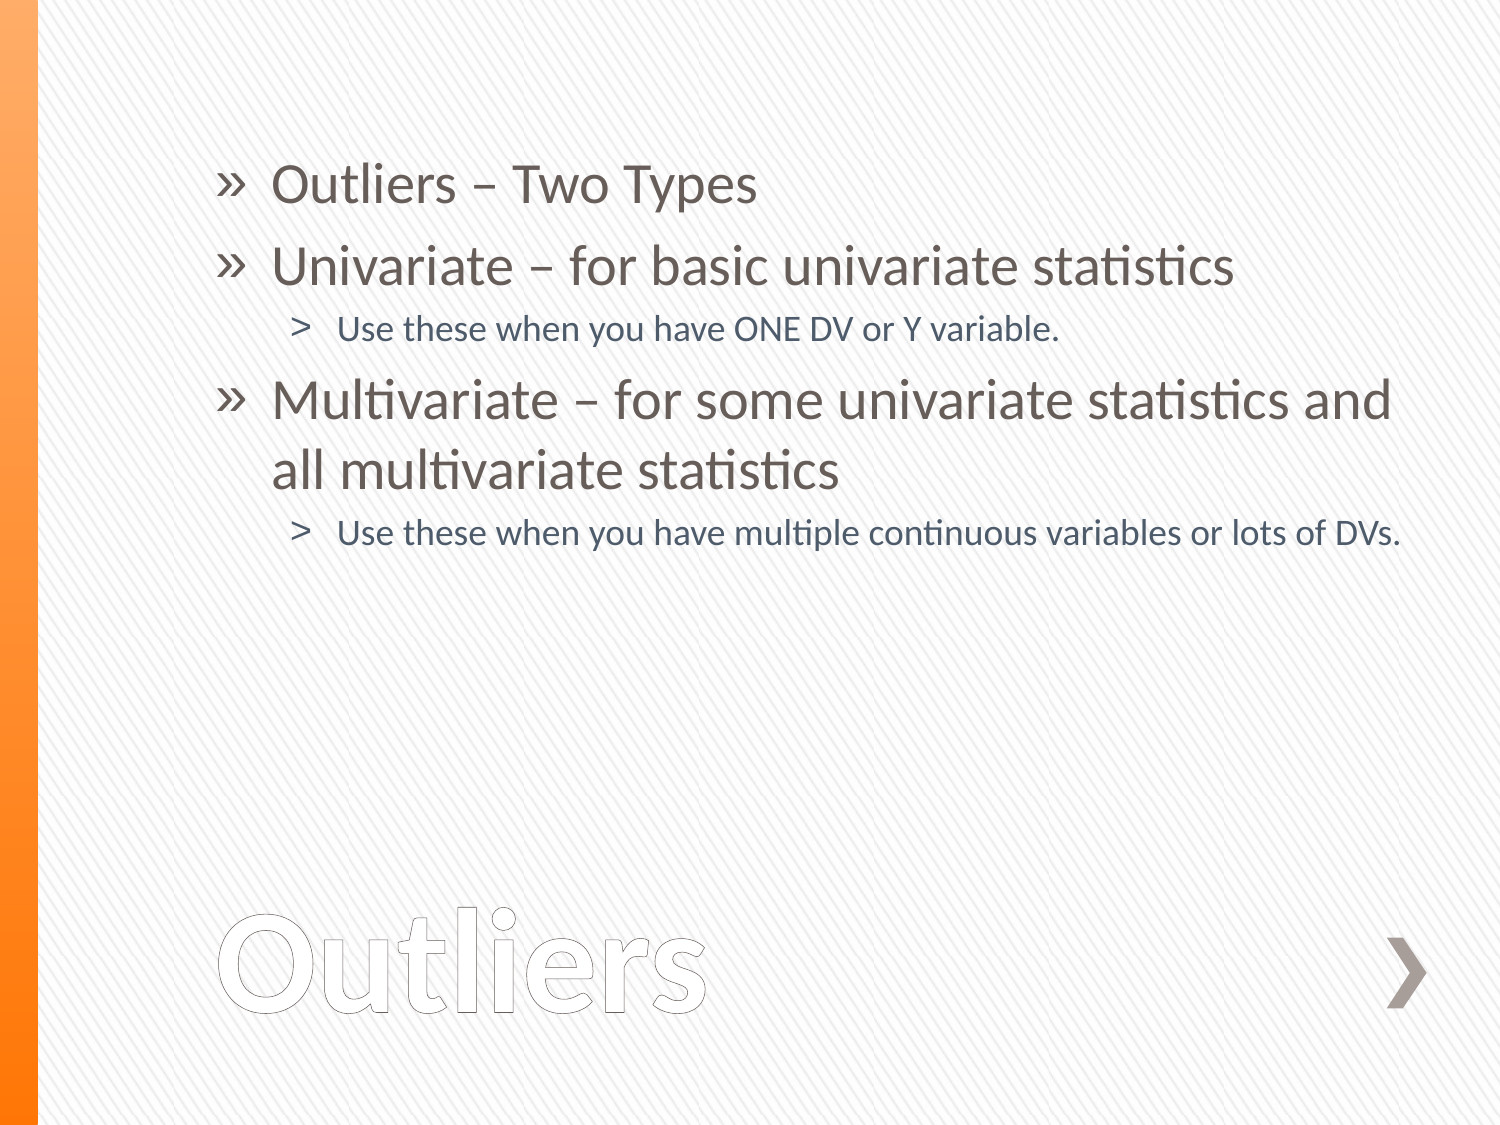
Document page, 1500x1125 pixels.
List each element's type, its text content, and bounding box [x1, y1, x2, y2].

title Outliers [200, 863, 1388, 1050]
list Outliers – Two Types Univariate – for basic univariate statistics Use these when you have ONE DV or Y variable. Multivariate – for some univariate statistics and all multivariate statistics Use these when you have multiple continuous variables or lots of DVs. [200, 137, 1425, 863]
